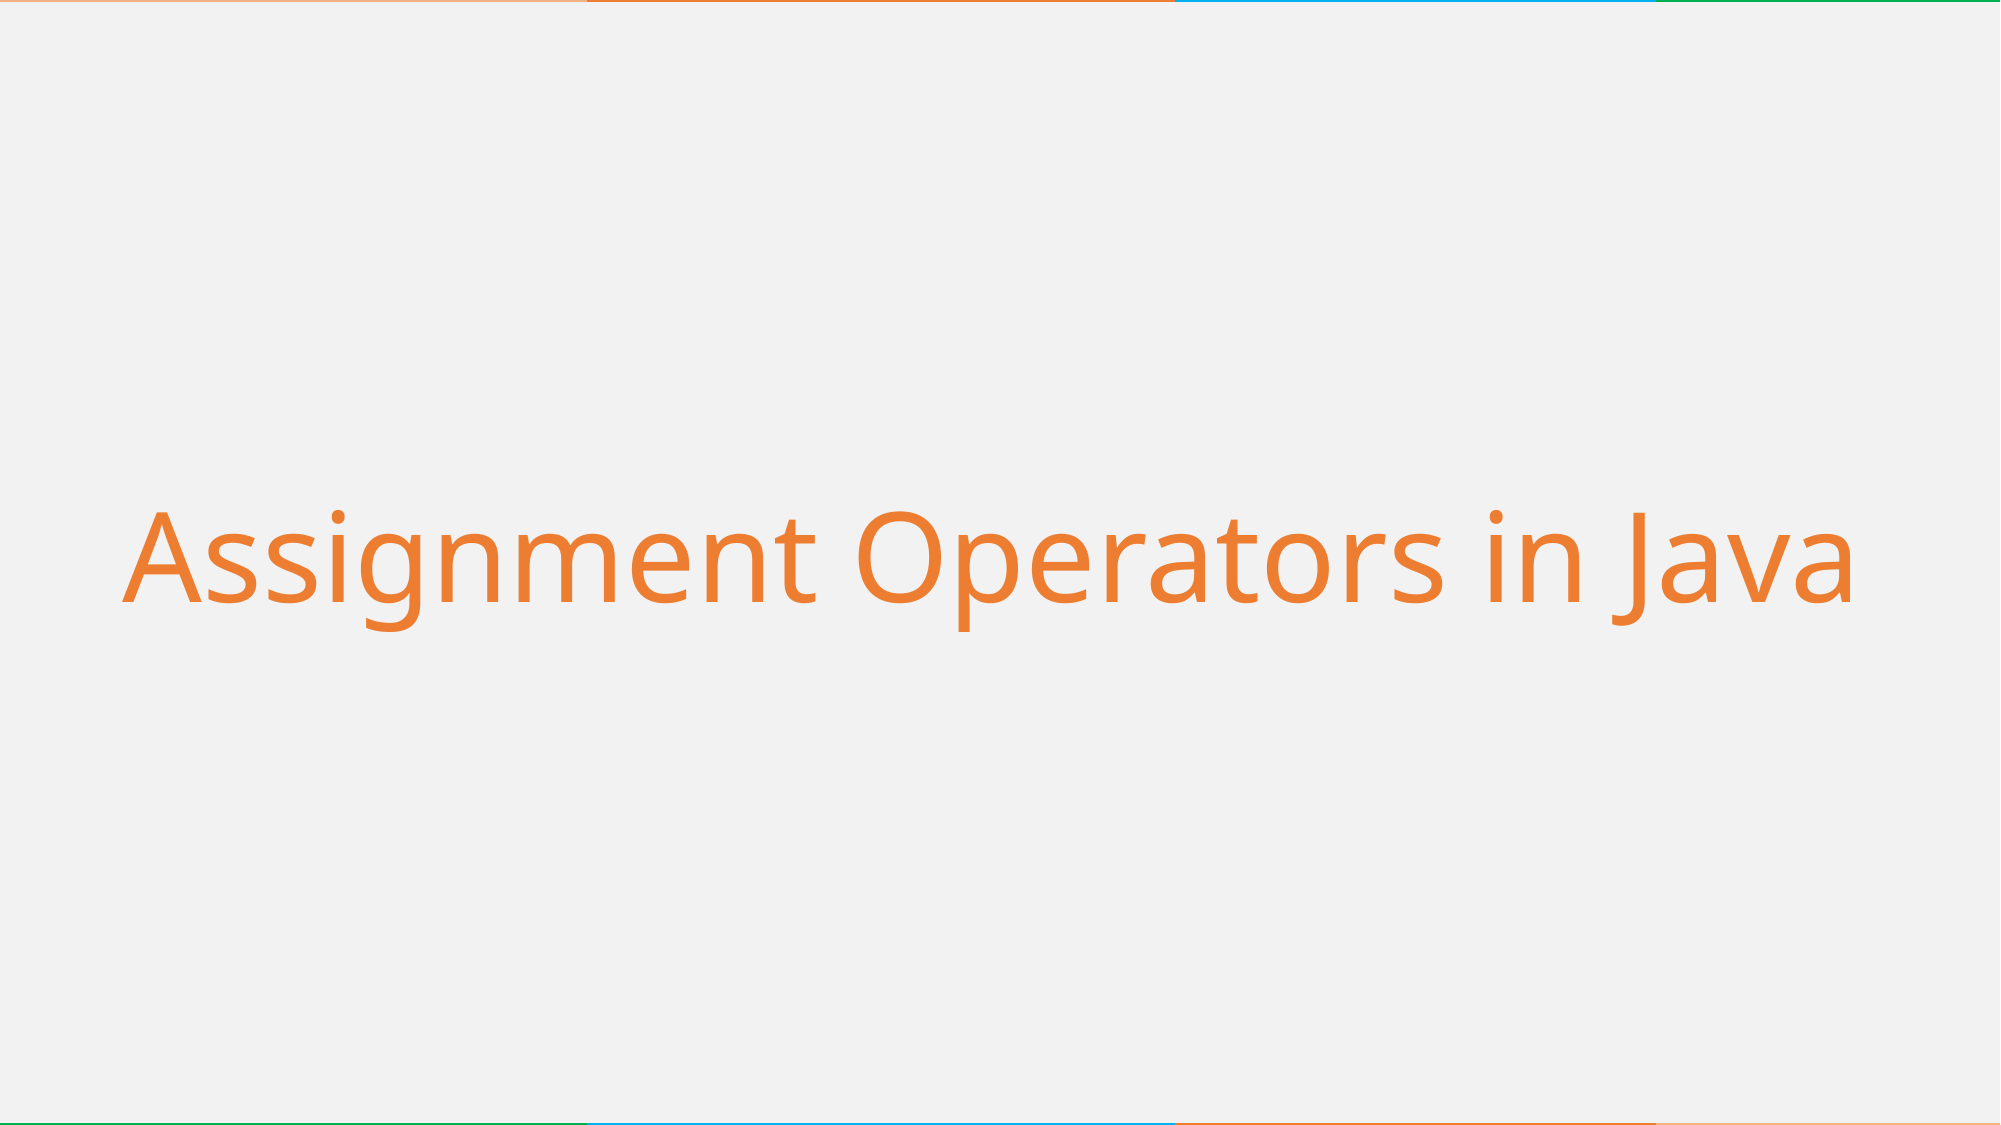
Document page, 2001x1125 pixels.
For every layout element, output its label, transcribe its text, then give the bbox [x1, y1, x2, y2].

title Assignment Operators in Java [0, 0, 2000, 1125]
